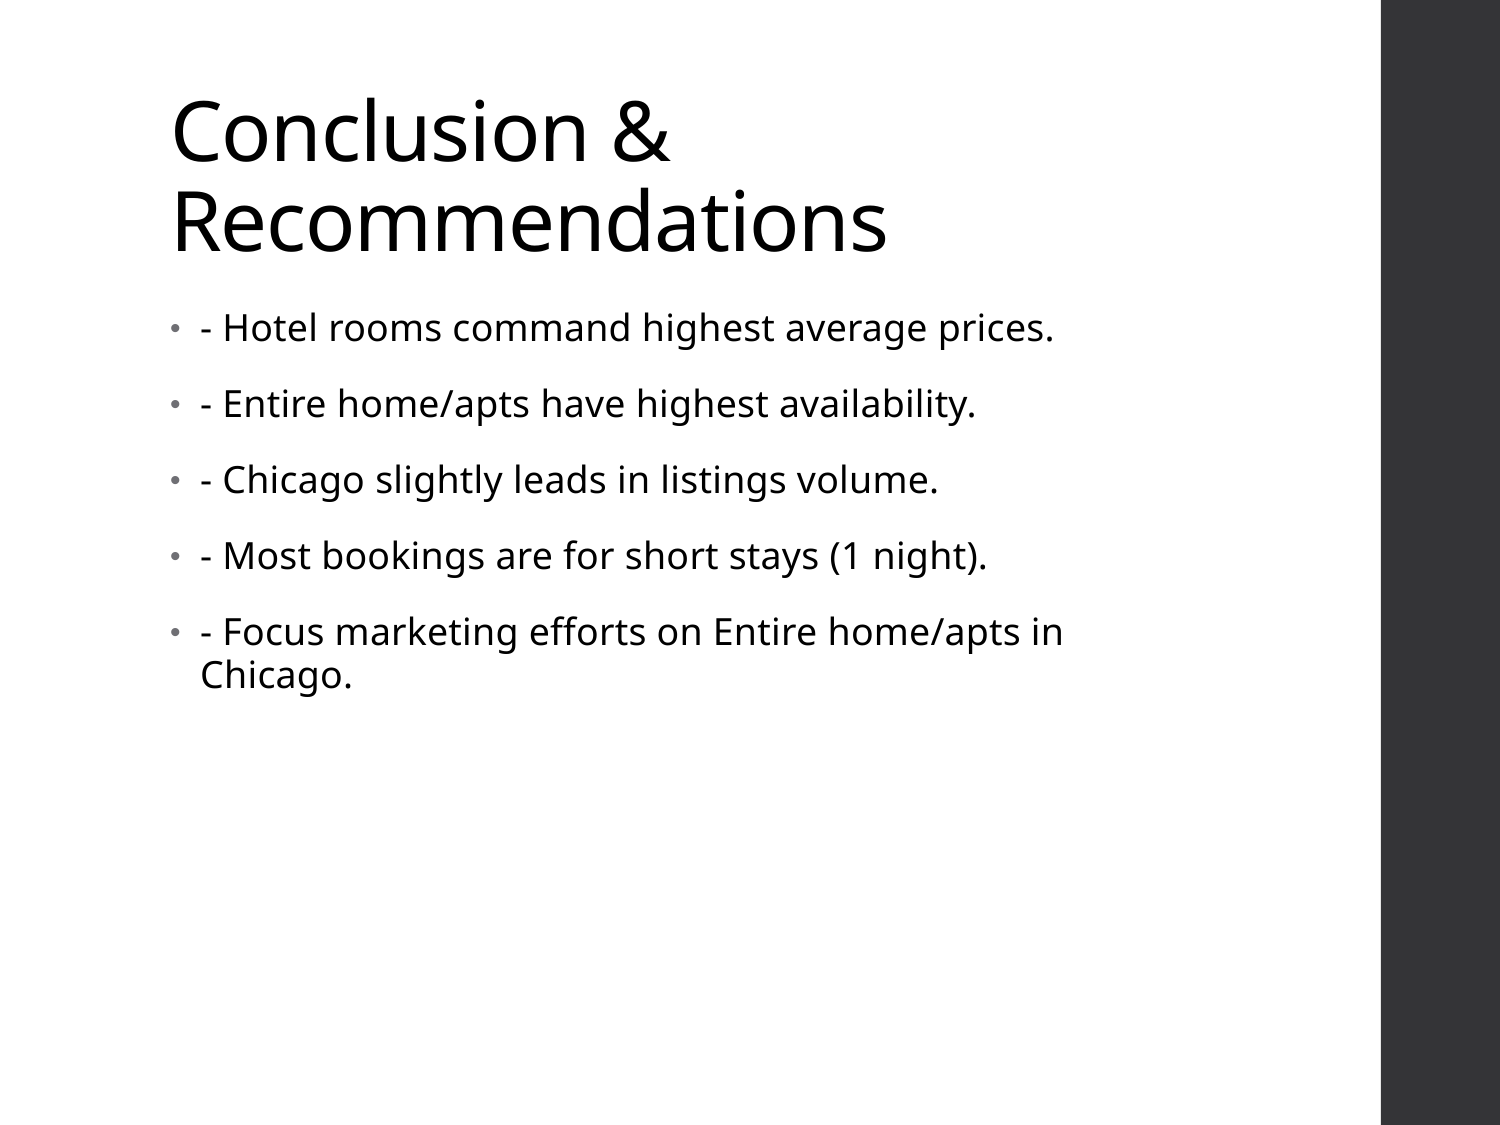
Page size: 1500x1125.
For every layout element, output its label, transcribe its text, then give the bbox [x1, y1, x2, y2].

list - Hotel rooms command highest average prices. - Entire home/apts have highest availability. - Chicago slightly leads in listings volume. - Most bookings are for short stays (1 night). - Focus marketing efforts on Entire home/apts in Chicago. [155, 299, 1213, 1014]
title Conclusion & Recommendations [155, 60, 1348, 278]
